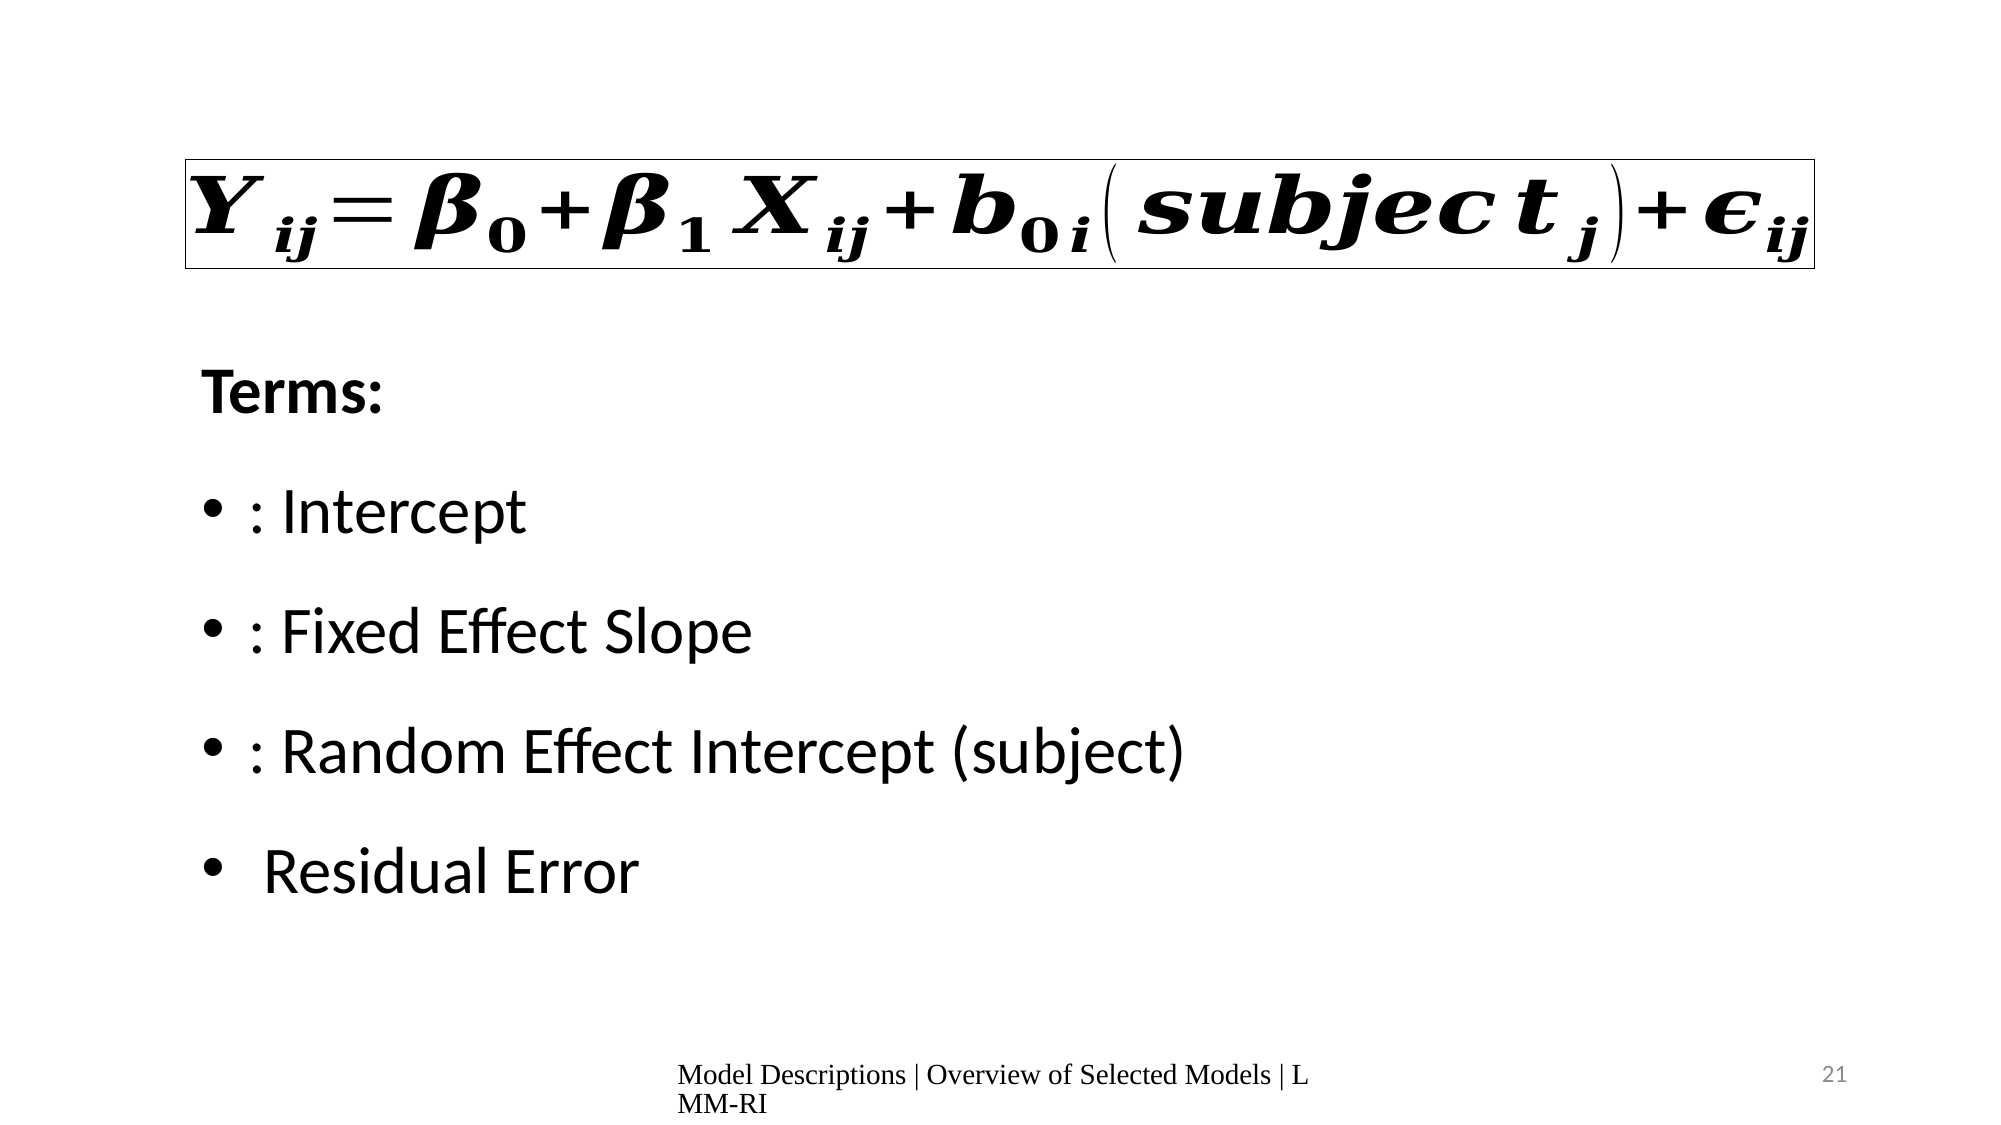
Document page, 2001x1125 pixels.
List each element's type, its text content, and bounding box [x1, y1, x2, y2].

footer Model Descriptions | Overview of Selected Models | LMM-RI [662, 1042, 1338, 1103]
slide_number 21 [1412, 1042, 1863, 1103]
